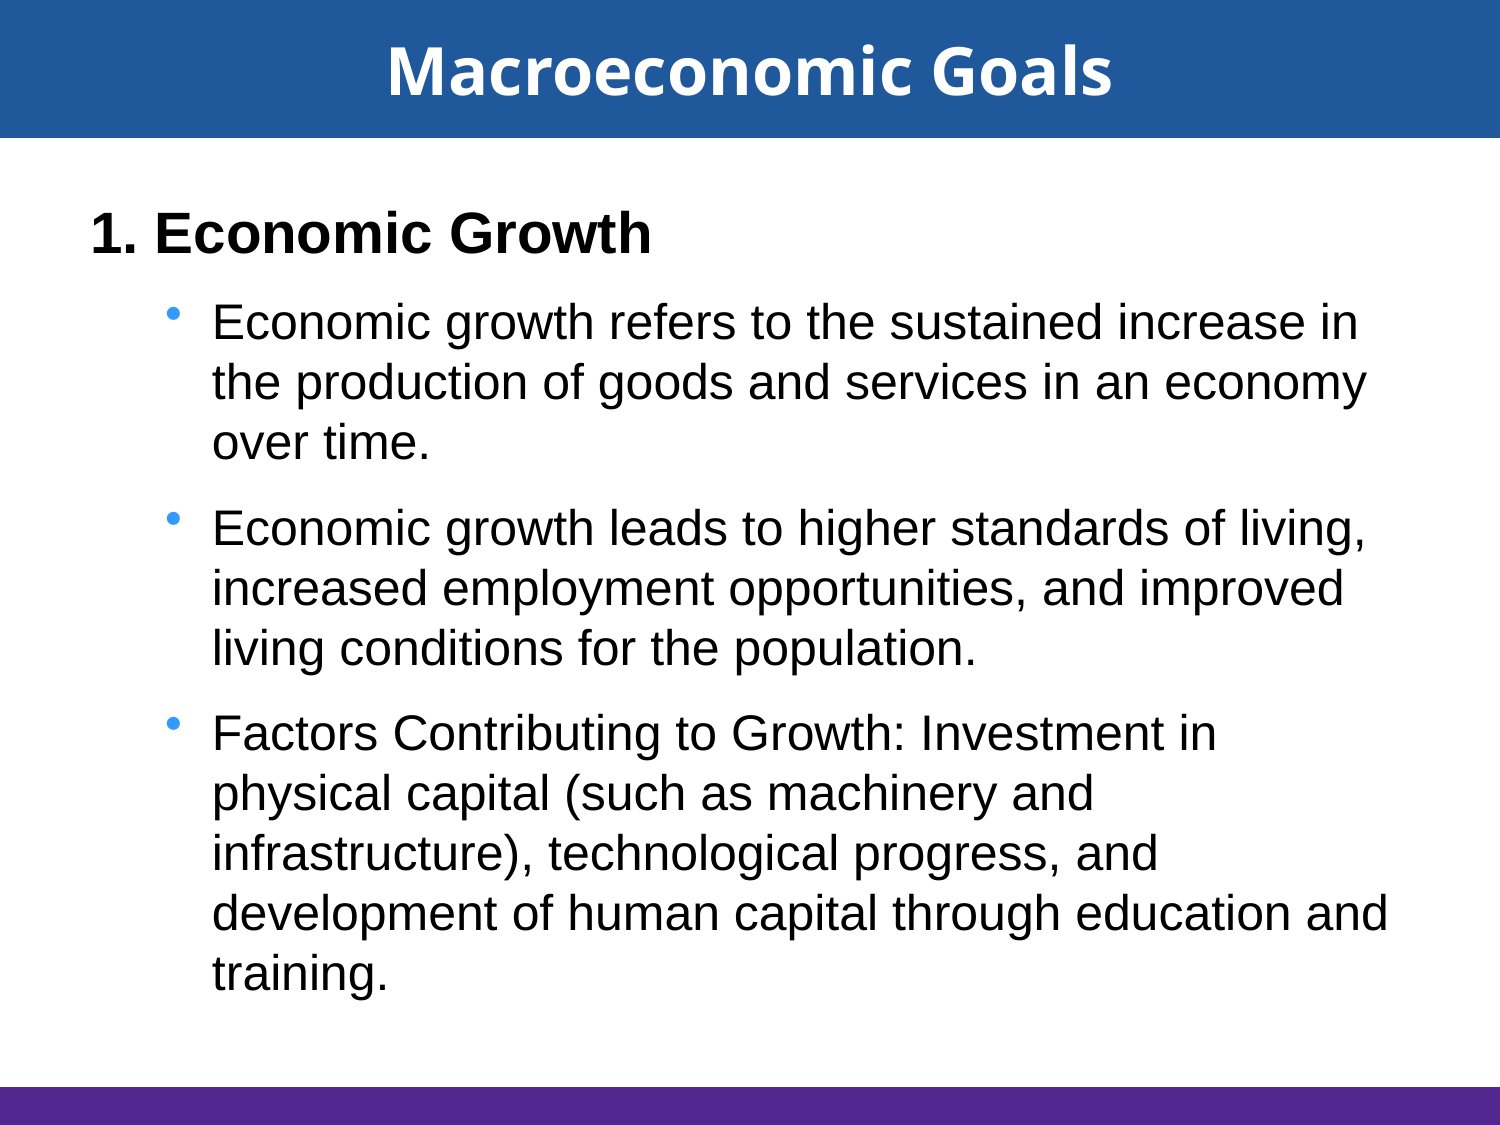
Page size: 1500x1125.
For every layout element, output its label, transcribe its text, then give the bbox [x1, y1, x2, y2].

list 1. Economic Growth Economic growth refers to the sustained increase in the production of goods and services in an economy over time. Economic growth leads to higher standards of living, increased employment opportunities, and improved living conditions for the population. Factors Contributing to Growth: Investment in physical capital (such as machinery and infrastructure), technological progress, and development of human capital through education and training. [75, 187, 1425, 1063]
title Macroeconomic Goals [0, 0, 1500, 138]
